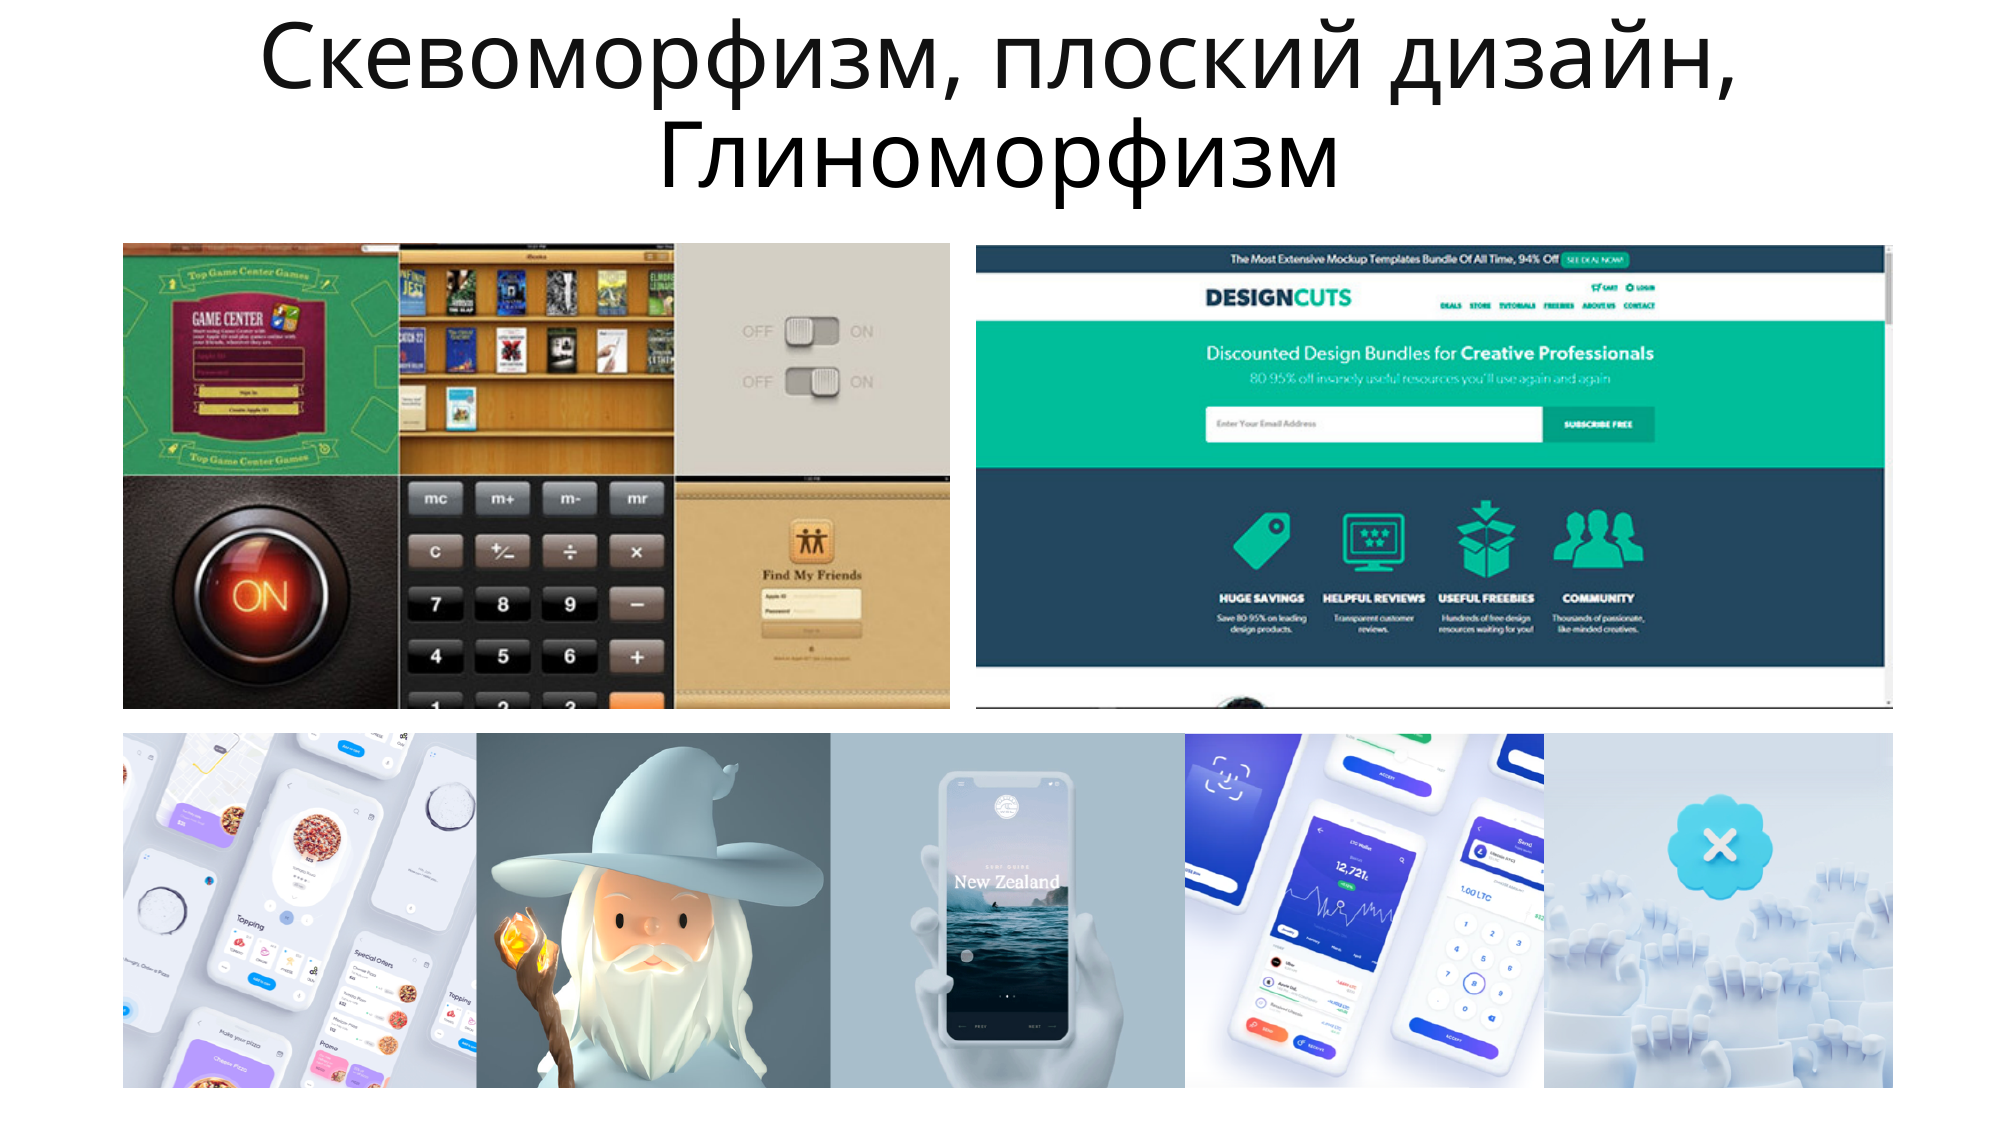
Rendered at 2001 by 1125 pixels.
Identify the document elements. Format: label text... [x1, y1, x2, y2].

picture [123, 733, 1893, 1088]
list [123, 243, 950, 709]
title Скевоморфизм, плоский дизайн, Глиноморфизм [137, 0, 1863, 218]
picture [976, 245, 1893, 709]
